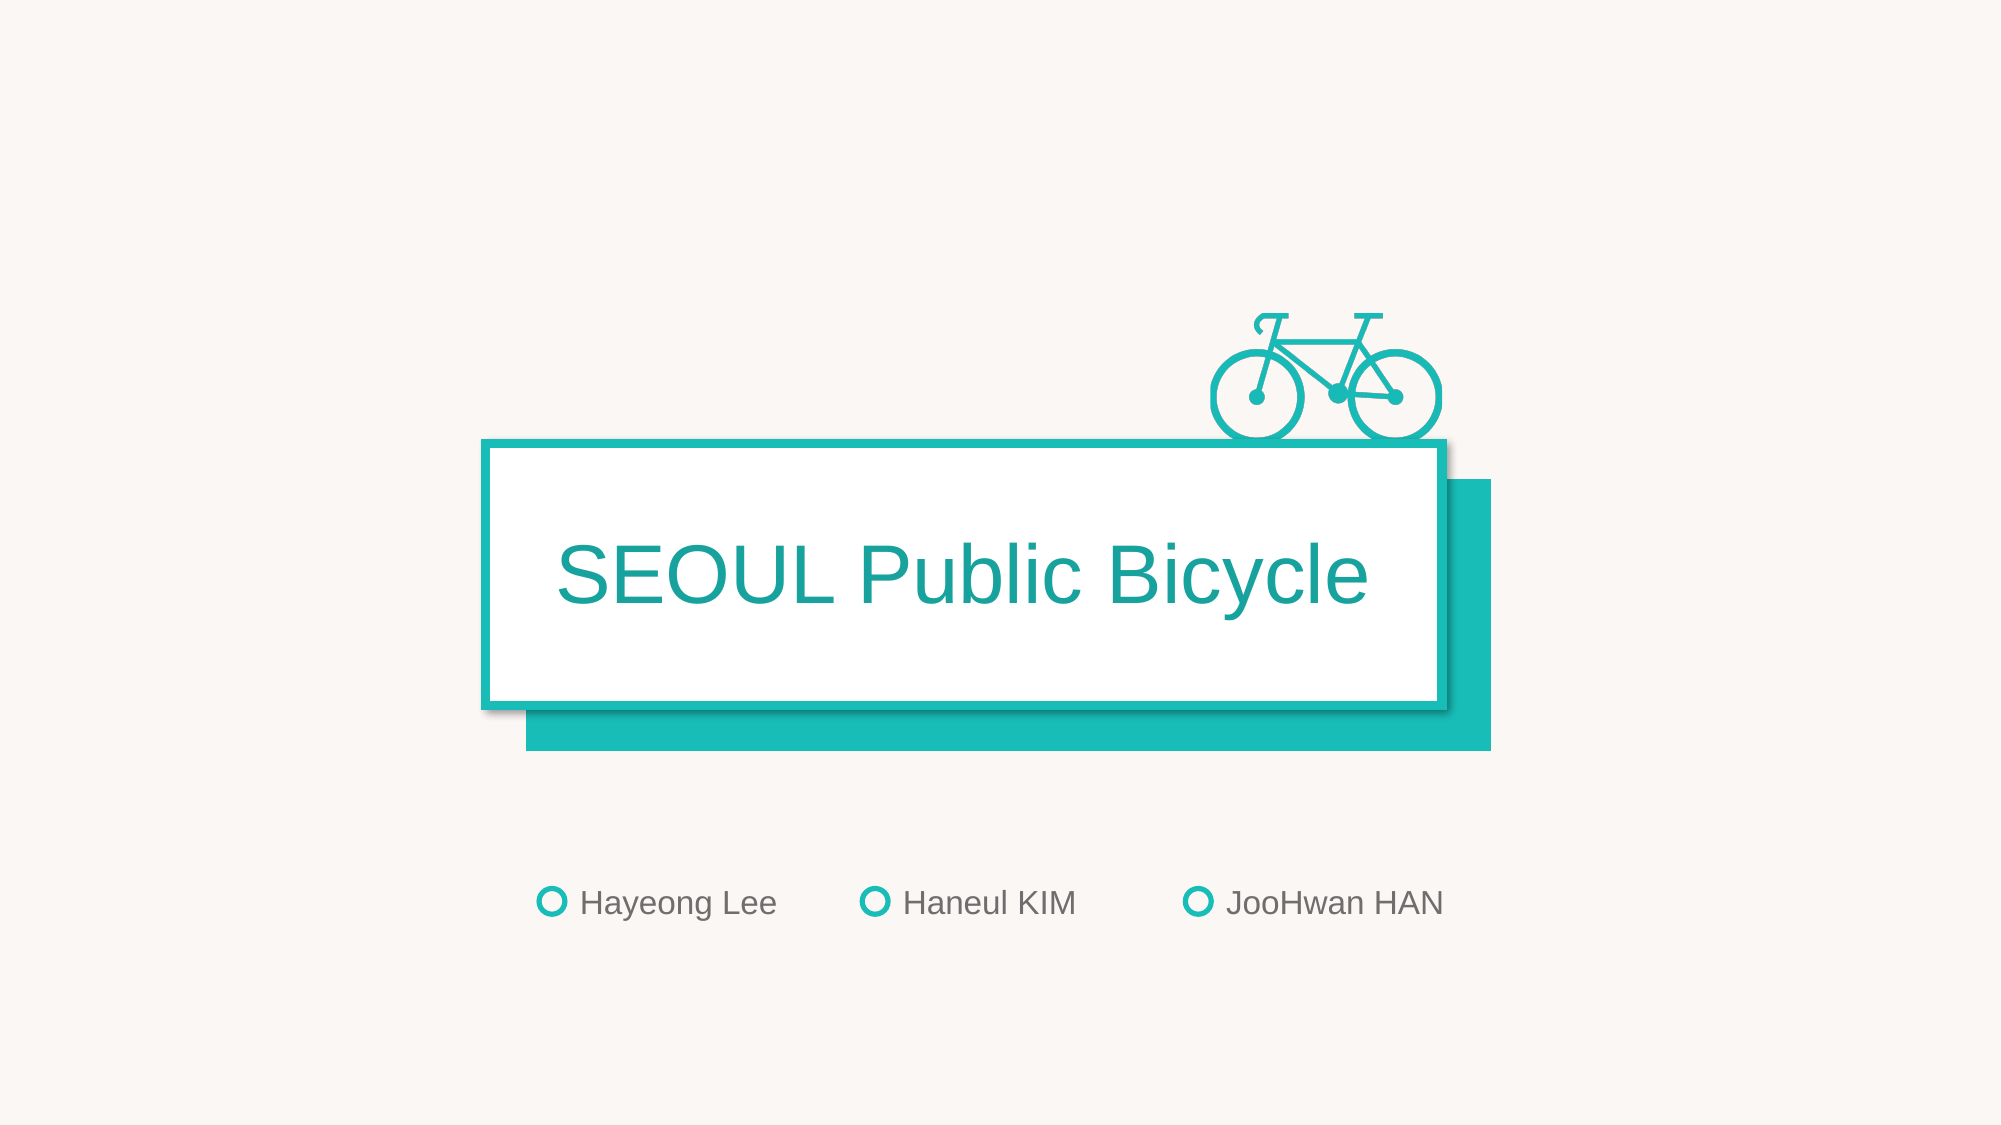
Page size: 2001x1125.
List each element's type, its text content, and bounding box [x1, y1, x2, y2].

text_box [1185, 873, 1461, 930]
text_box SEOUL Public Bicycle [540, 513, 1478, 628]
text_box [539, 873, 815, 930]
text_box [862, 873, 1138, 930]
picture [1210, 313, 1443, 444]
text_box [485, 443, 1443, 707]
text_box [529, 483, 1488, 747]
